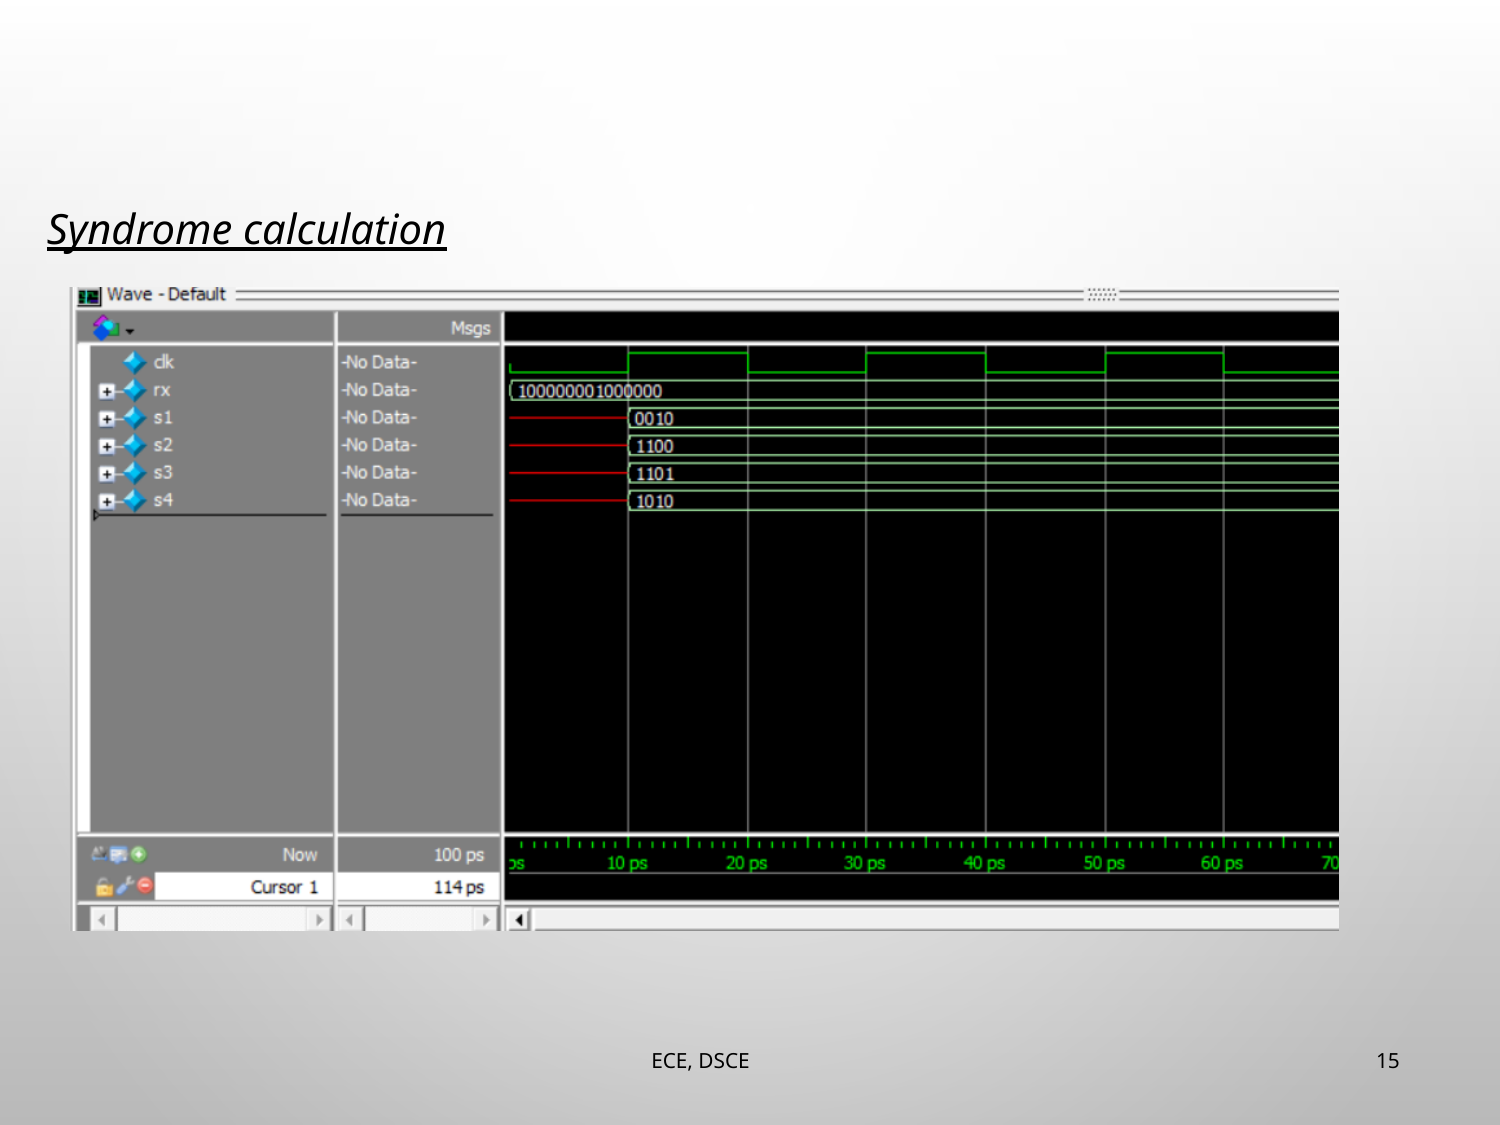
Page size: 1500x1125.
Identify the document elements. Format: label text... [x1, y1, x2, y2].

text_box Syndrome calculation [0, 195, 622, 260]
picture [0, 0, 1500, 1125]
text_box ECE, DSCE 15 [636, 1030, 1458, 1091]
